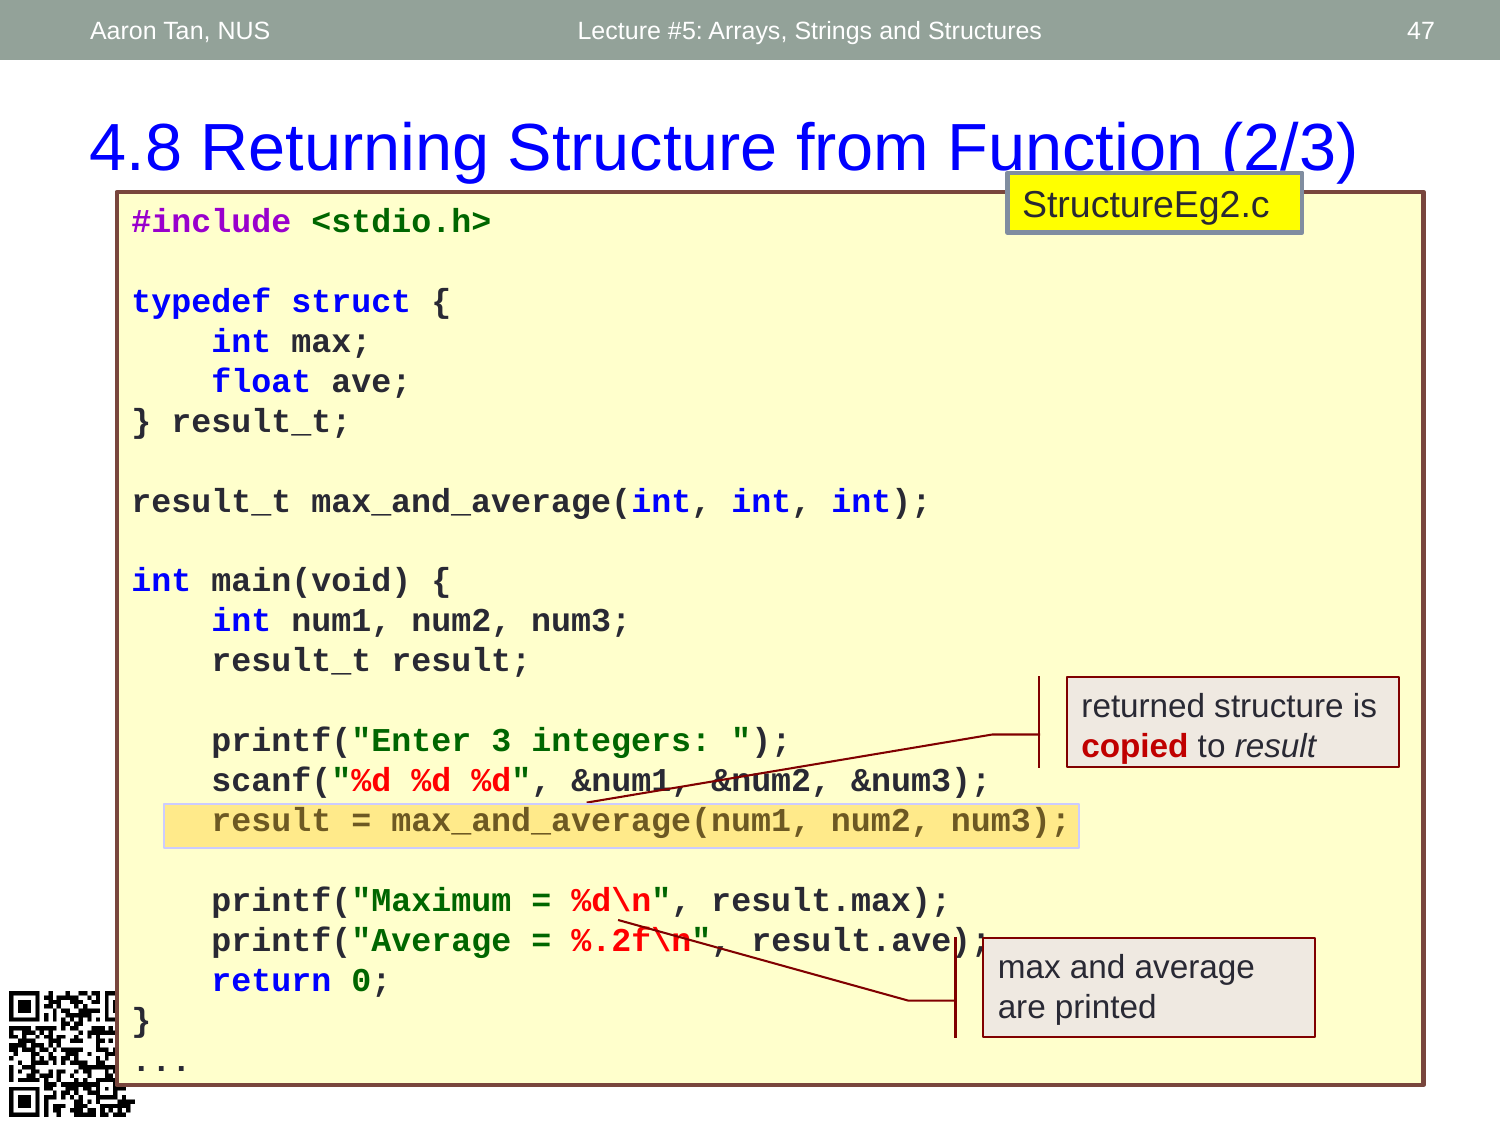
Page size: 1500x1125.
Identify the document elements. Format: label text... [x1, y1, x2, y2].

slide_number 47 [1308, 3, 1450, 57]
picture [0, 982, 143, 1125]
footer Lecture #5: Arrays, Strings and Structures [562, 3, 1238, 57]
slide_number Aaron Tan, NUS [75, 3, 550, 57]
text_box 4.8 Returning Structure from Function (2/3) [75, 96, 1450, 192]
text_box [116, 172, 1424, 1096]
